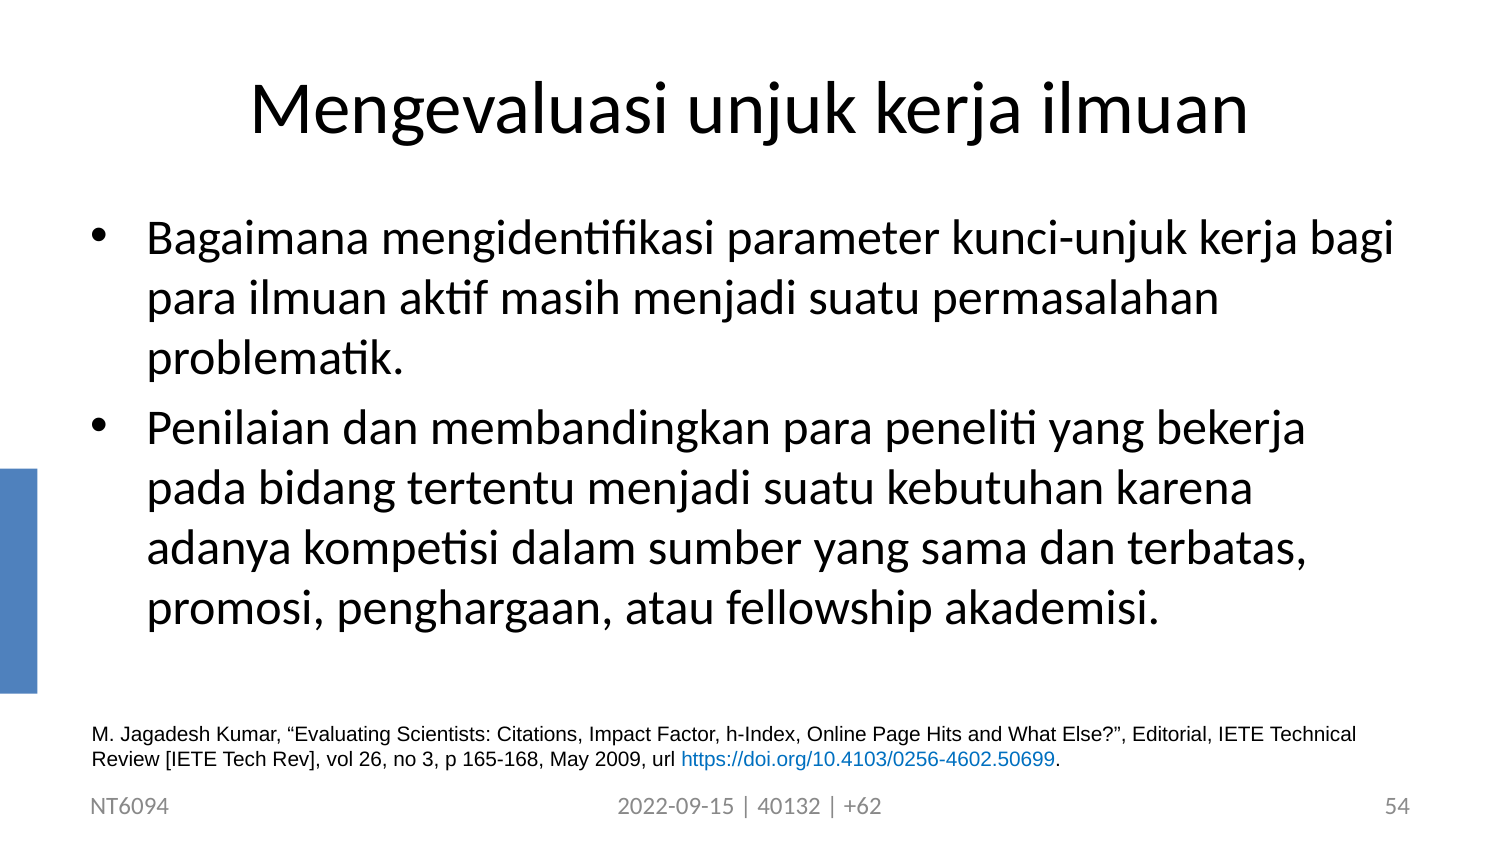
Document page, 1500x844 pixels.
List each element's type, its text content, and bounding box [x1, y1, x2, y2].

title Mengevaluasi unjuk kerja ilmuan [74, 33, 1426, 175]
slide_number NT6094 [75, 782, 463, 827]
list Bagaimana mengidentifikasi parameter kunci-unjuk kerja bagi para ilmuan aktif masih menjadi suatu permasalahan problematik. Penilaian dan membandingkan para peneliti yang bekerja pada bidang tertentu menjadi suatu kebutuhan karena adanya kompetisi dalam sumber yang sama dan terbatas, promosi, penghargaan, atau fellowship akademisi. [74, 196, 1426, 754]
slide_number 54 [1074, 782, 1425, 827]
footer 2022-09-15 | 40132 | +62 [512, 782, 988, 827]
text_box M. Jagadesh Kumar, “Evaluating Scientists: Citations, Impact Factor, h-Index, Online Page Hits and What Else?”, Editorial, IETE Technical Review [IETE Tech Rev], vol 26, no 3, p 165-168, May 2009, url https://doi.org/10.4103/0256-4602.50699. [76, 713, 1425, 778]
